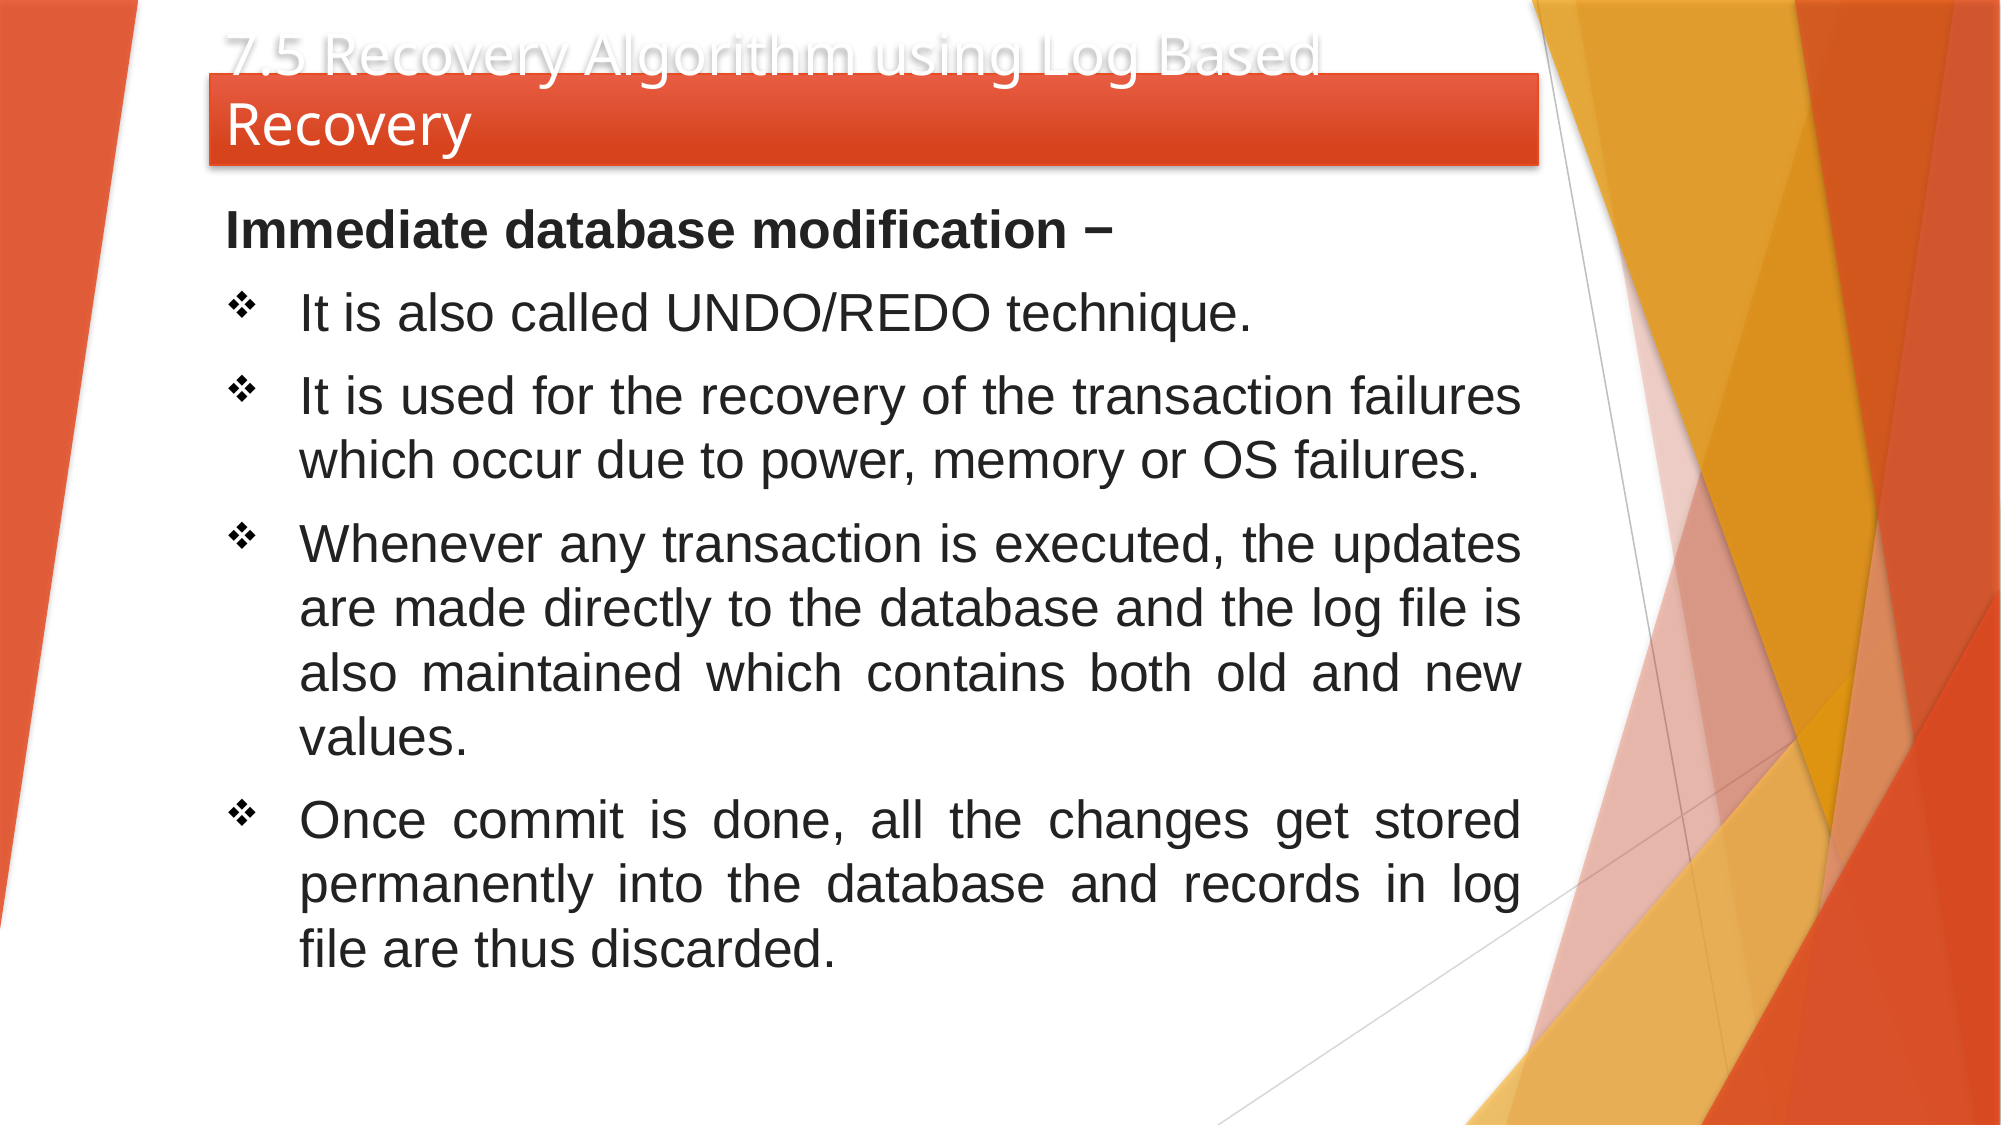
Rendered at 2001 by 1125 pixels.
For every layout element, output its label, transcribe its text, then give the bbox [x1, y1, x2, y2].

title 7.5 Recovery Algorithm using Log Based Recovery [209, 73, 1539, 166]
subtitle Immediate database modification − It is also called UNDO/REDO technique. It is used for the recovery of the transaction failures which occur due to power, memory or OS failures. Whenever any transaction is executed, the updates are made directly to the database and the log file is also maintained which contains both old and new values. Once commit is done, all the changes get stored permanently into the database and records in log file are thus discarded. [210, 186, 1538, 1006]
